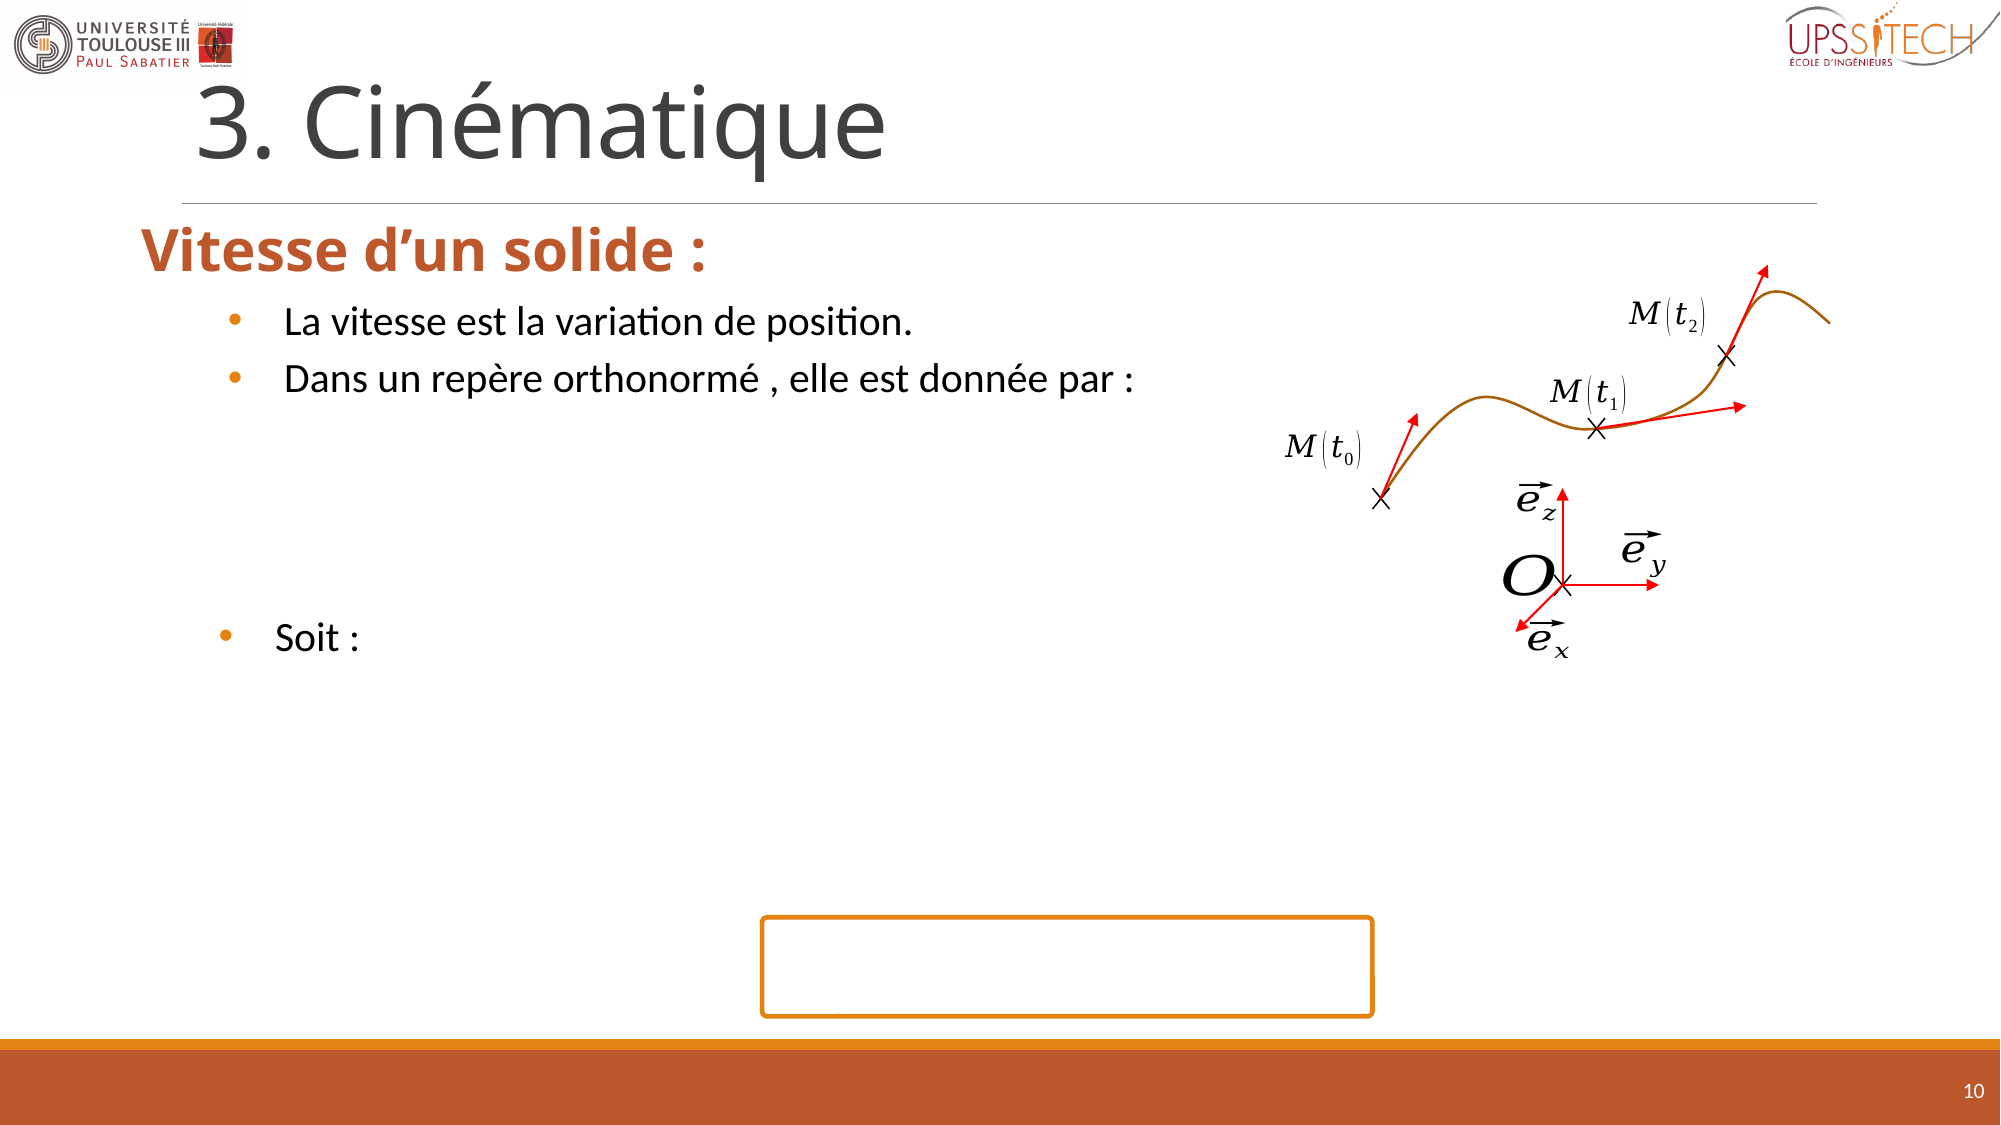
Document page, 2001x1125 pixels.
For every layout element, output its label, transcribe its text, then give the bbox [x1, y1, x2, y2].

text_box [760, 916, 1374, 1018]
slide_number 10 [1784, 1059, 2000, 1120]
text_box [1283, 264, 1831, 665]
title 3. Cinématique [180, 47, 1830, 187]
picture [0, 0, 246, 90]
picture [1784, 0, 2000, 69]
text_box Vitesse d’un solide : [126, 205, 737, 291]
